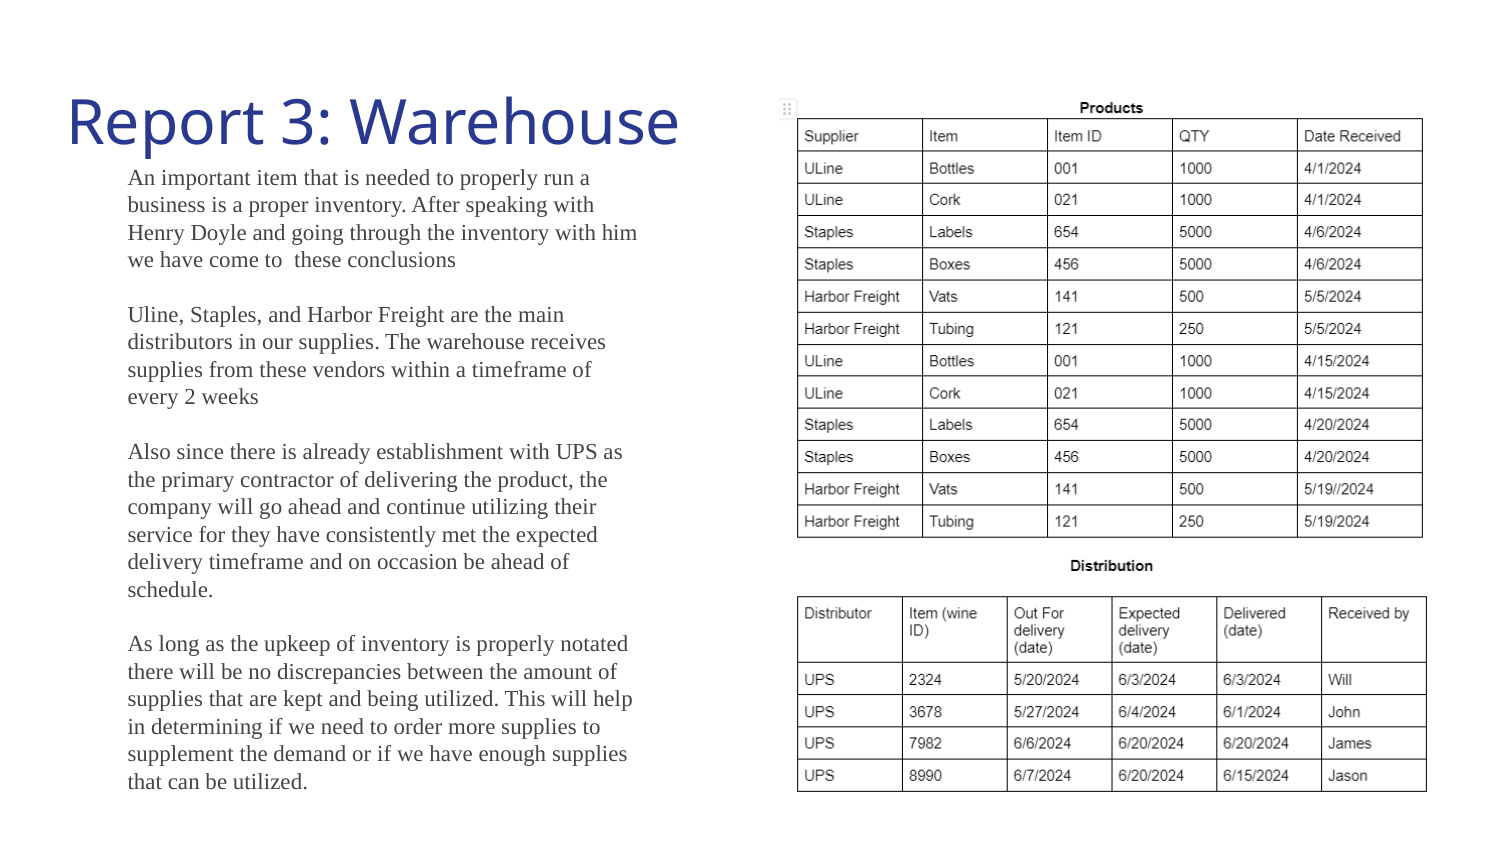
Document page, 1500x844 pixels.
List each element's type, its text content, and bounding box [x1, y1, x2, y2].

picture [778, 98, 1440, 807]
text_box An important item that is needed to properly run a business is a proper inventory. After speaking with Henry Doyle and going through the inventory with him we have come to these conclusions Uline, Staples, and Harbor Freight are the main distributors in our supplies. The warehouse receives supplies from these vendors within a timeframe of every 2 weeks Also since there is already establishment with UPS as the primary contractor of delivering the product, the company will go ahead and continue utilizing their service for they have consistently met the expected delivery timeframe and on occasion be ahead of schedule. As long as the upkeep of inventory is properly notated there will be no discrepancies between the amount of supplies that are kept and being utilized. This will help in determining if we need to order more supplies to supplement the demand or if we have enough supplies that can be utilized. [112, 147, 660, 807]
title Report 3: Warehouse [51, 67, 1449, 167]
